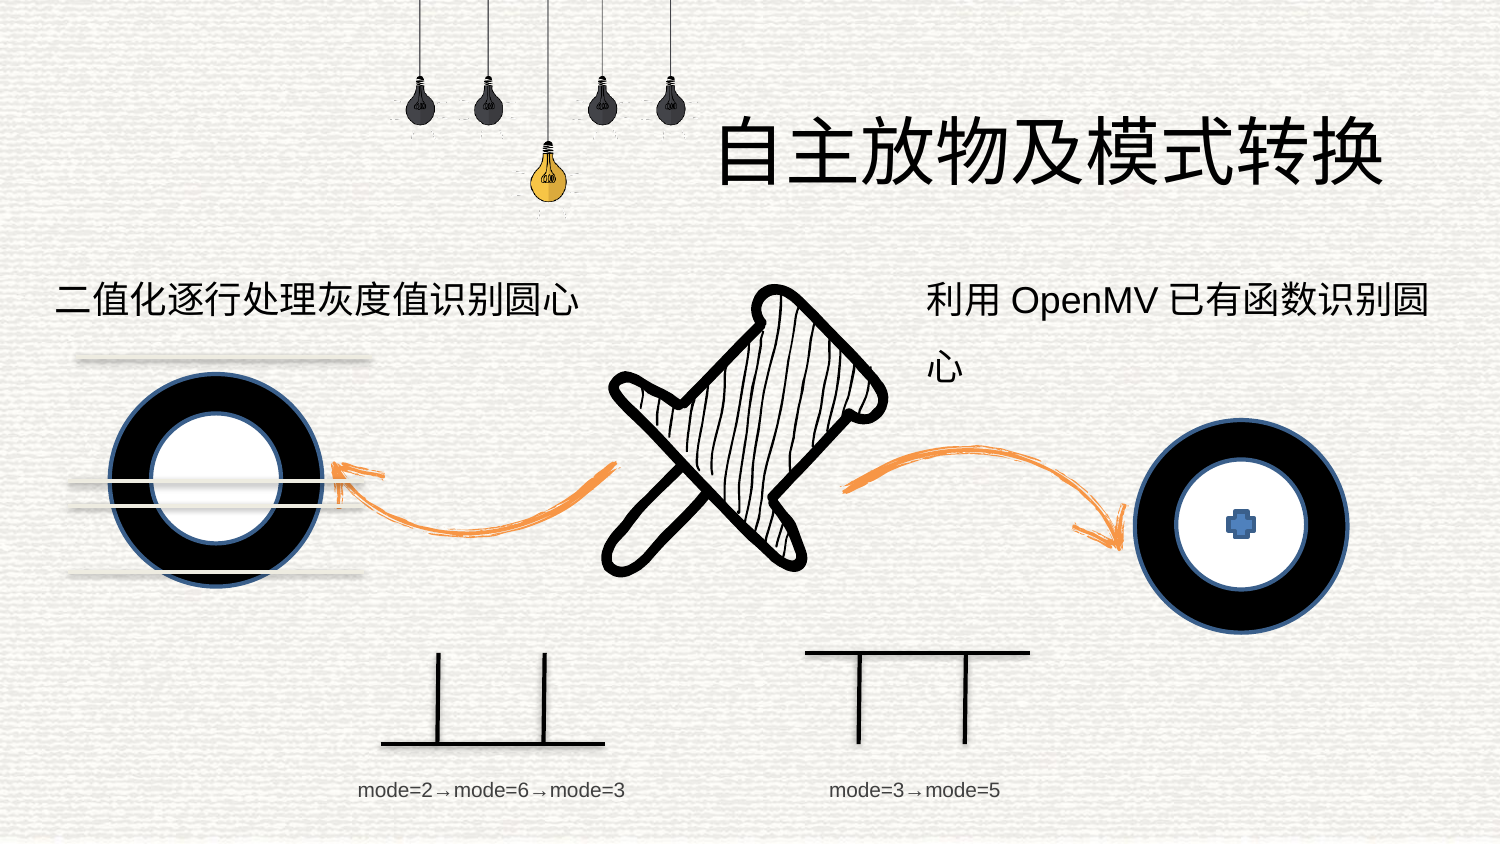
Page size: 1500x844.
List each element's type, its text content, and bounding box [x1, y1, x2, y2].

text_box [108, 492, 152, 502]
text_box 自主放物及模式转换 [701, 96, 1438, 202]
text_box [280, 492, 324, 502]
text_box [160, 516, 272, 546]
text_box 利用OpenMV已有函数识别圆心 [912, 245, 1472, 396]
text_box [107, 371, 325, 477]
text_box mode=2→mode=6→mode=3 [337, 743, 649, 809]
text_box [175, 581, 257, 589]
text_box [601, 283, 889, 578]
text_box [1132, 417, 1350, 635]
text_box [149, 411, 284, 477]
text_box 二值化逐行处理灰度值识别圆心 [40, 245, 609, 328]
text_box mode=3→mode=5 [814, 743, 1021, 809]
text_box [1226, 509, 1256, 539]
text_box [331, 461, 385, 482]
text_box [113, 516, 319, 568]
text_box [350, 474, 596, 539]
picture [0, 0, 1500, 844]
text_box [150, 492, 282, 502]
text_box [334, 492, 344, 502]
text_box [1174, 457, 1309, 592]
text_box [893, 445, 1130, 552]
